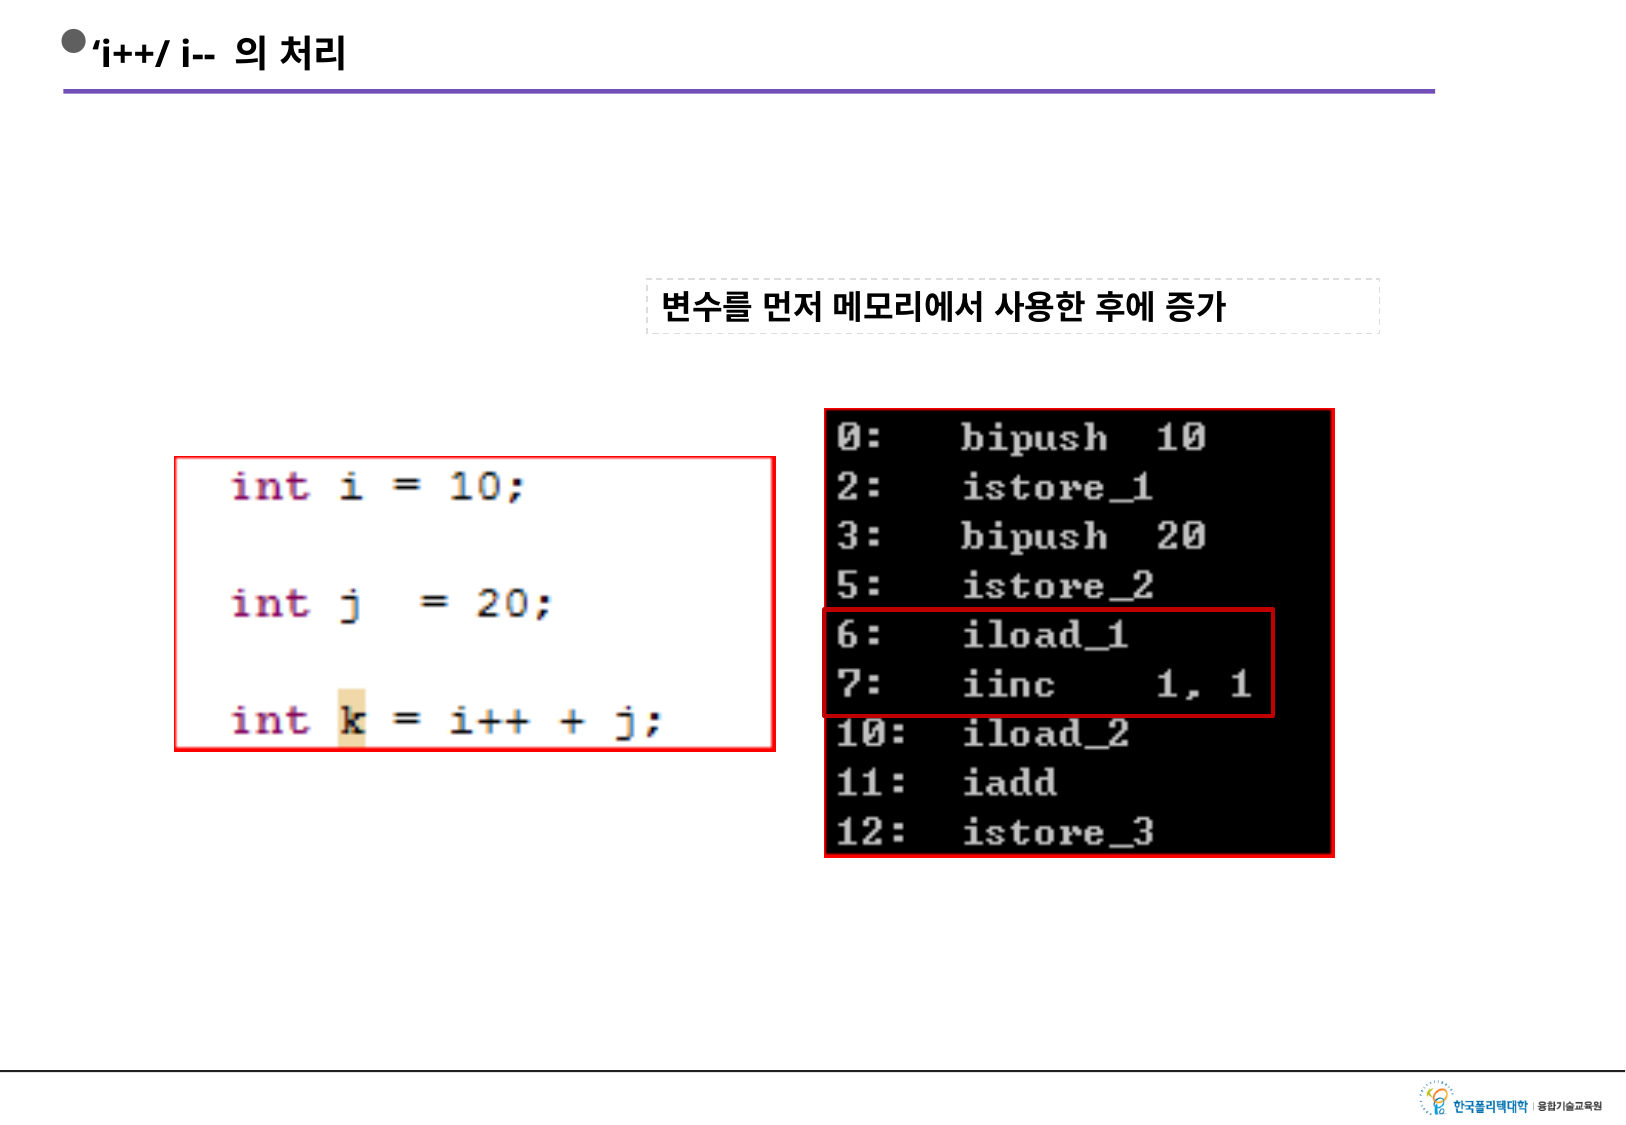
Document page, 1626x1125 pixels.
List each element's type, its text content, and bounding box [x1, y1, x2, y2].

picture [823, 408, 1335, 858]
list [174, 455, 776, 752]
picture [1415, 1076, 1604, 1118]
text_box 변수를 먼저 메모리에서 사용한 후에 증가 [647, 278, 1380, 334]
title ‘i++/ i-- 의 처리 [77, 0, 1625, 83]
